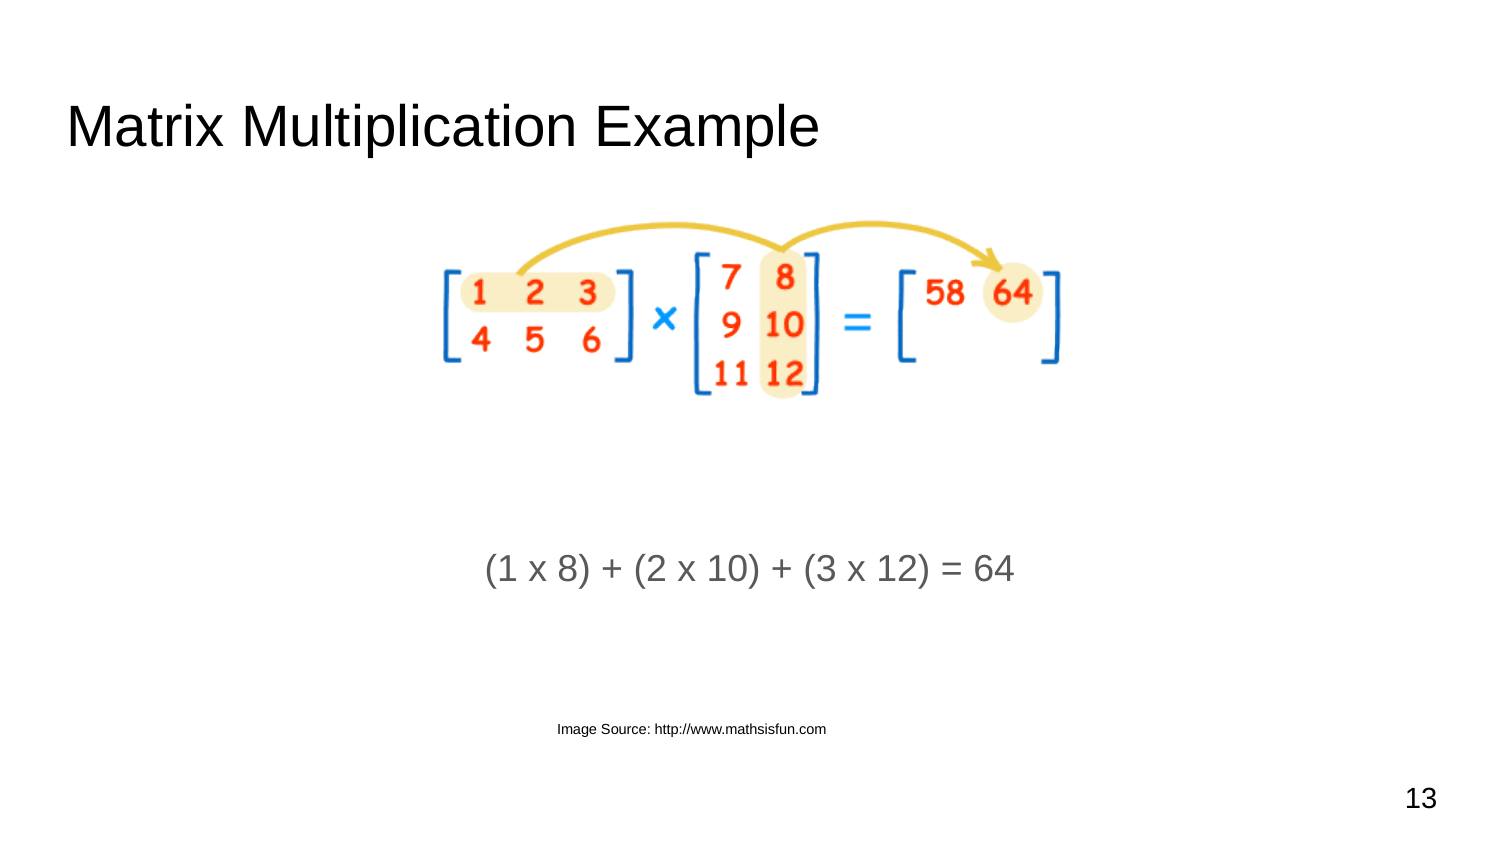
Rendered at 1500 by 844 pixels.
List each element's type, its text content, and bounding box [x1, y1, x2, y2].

list (1 x 8) + (2 x 10) + (3 x 12) = 64 [51, 189, 1449, 750]
slide_number ‹#› [1389, 764, 1480, 830]
picture [434, 217, 1066, 401]
text_box Image Source: http://www.mathsisfun.com [542, 705, 958, 754]
title Matrix Multiplication Example [51, 72, 1449, 167]
